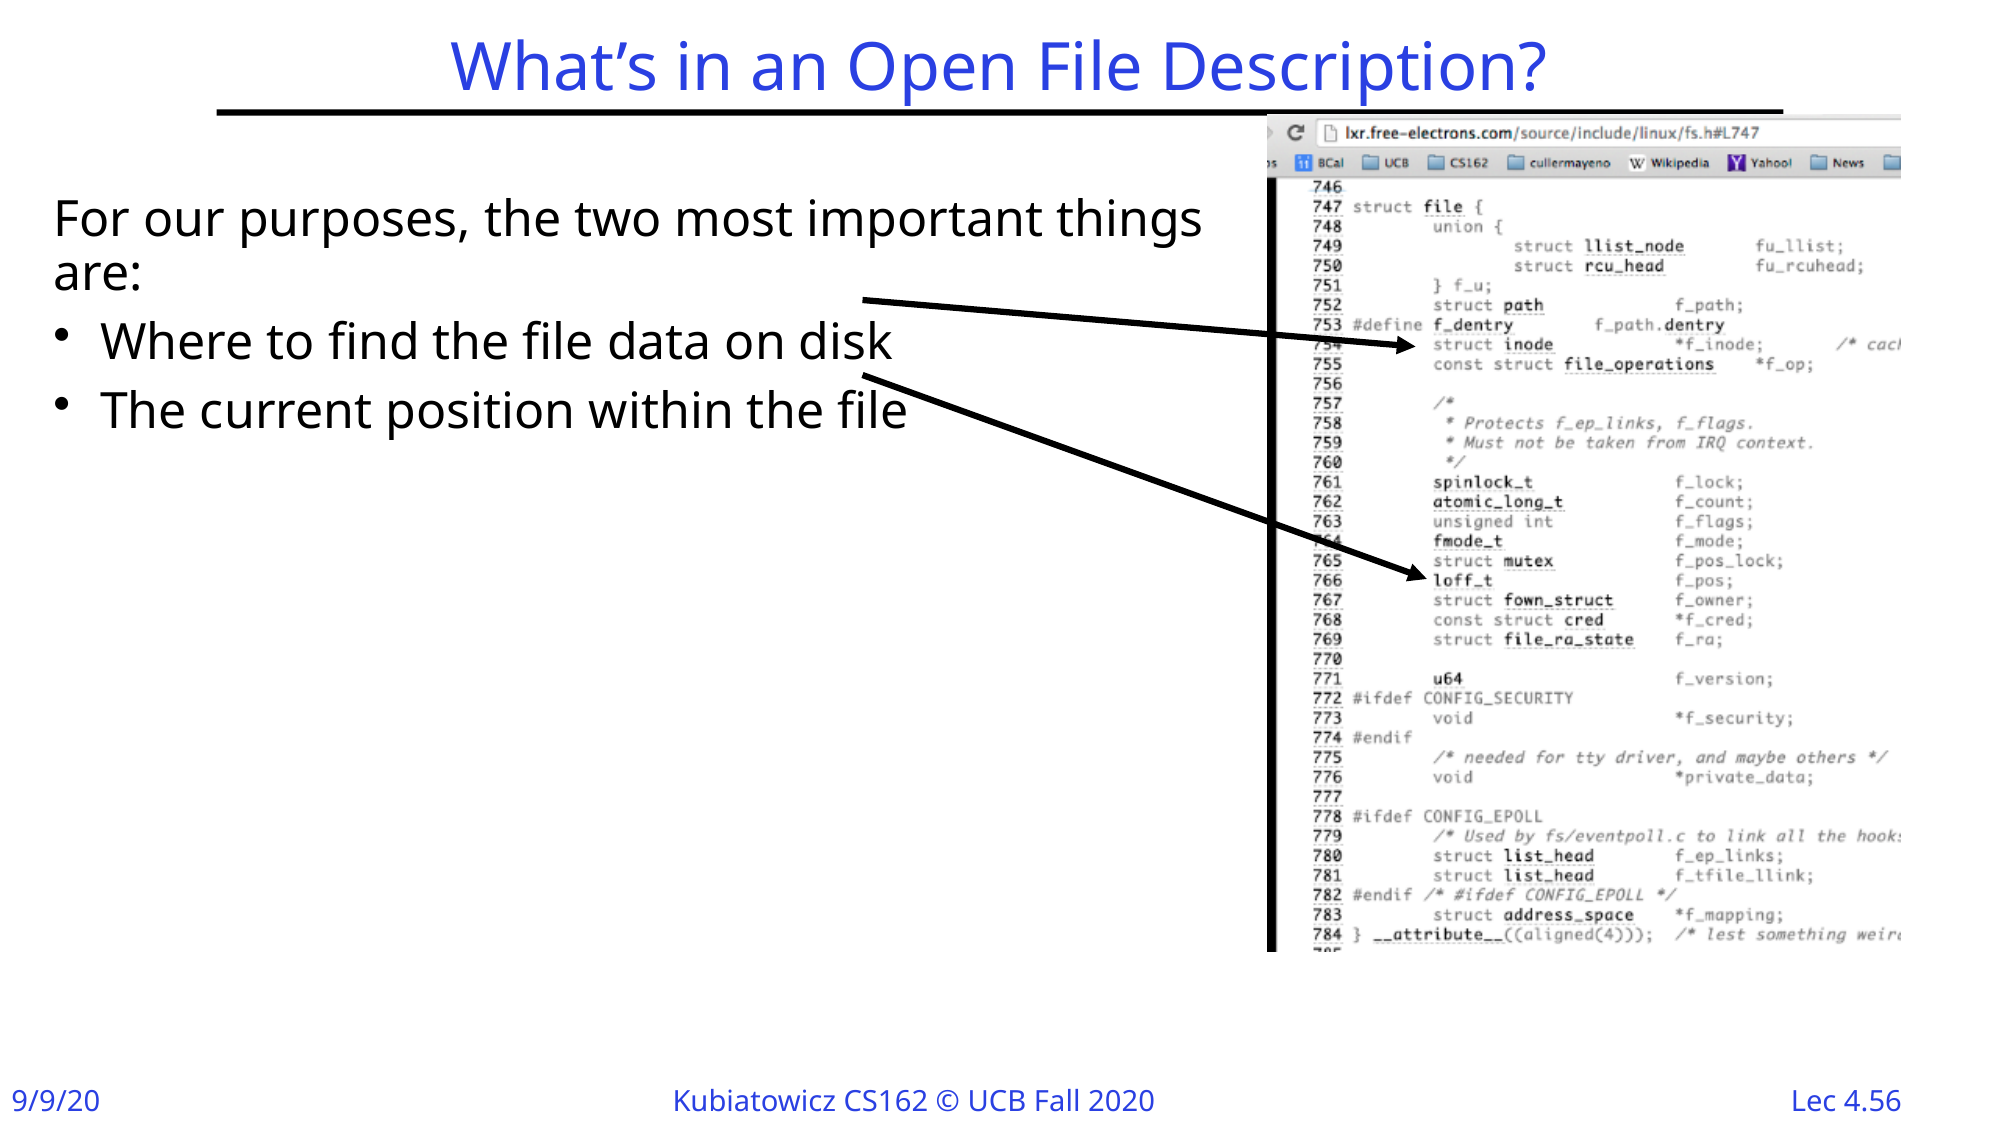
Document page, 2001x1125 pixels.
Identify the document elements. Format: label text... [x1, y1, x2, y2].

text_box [862, 299, 1416, 347]
list For our purposes, the two most important things are: Where to find the file data on disk The current position within the file [38, 185, 1262, 900]
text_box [862, 374, 1428, 580]
title What’s in an Open File Description? [216, 24, 1784, 113]
picture [1267, 113, 1902, 952]
